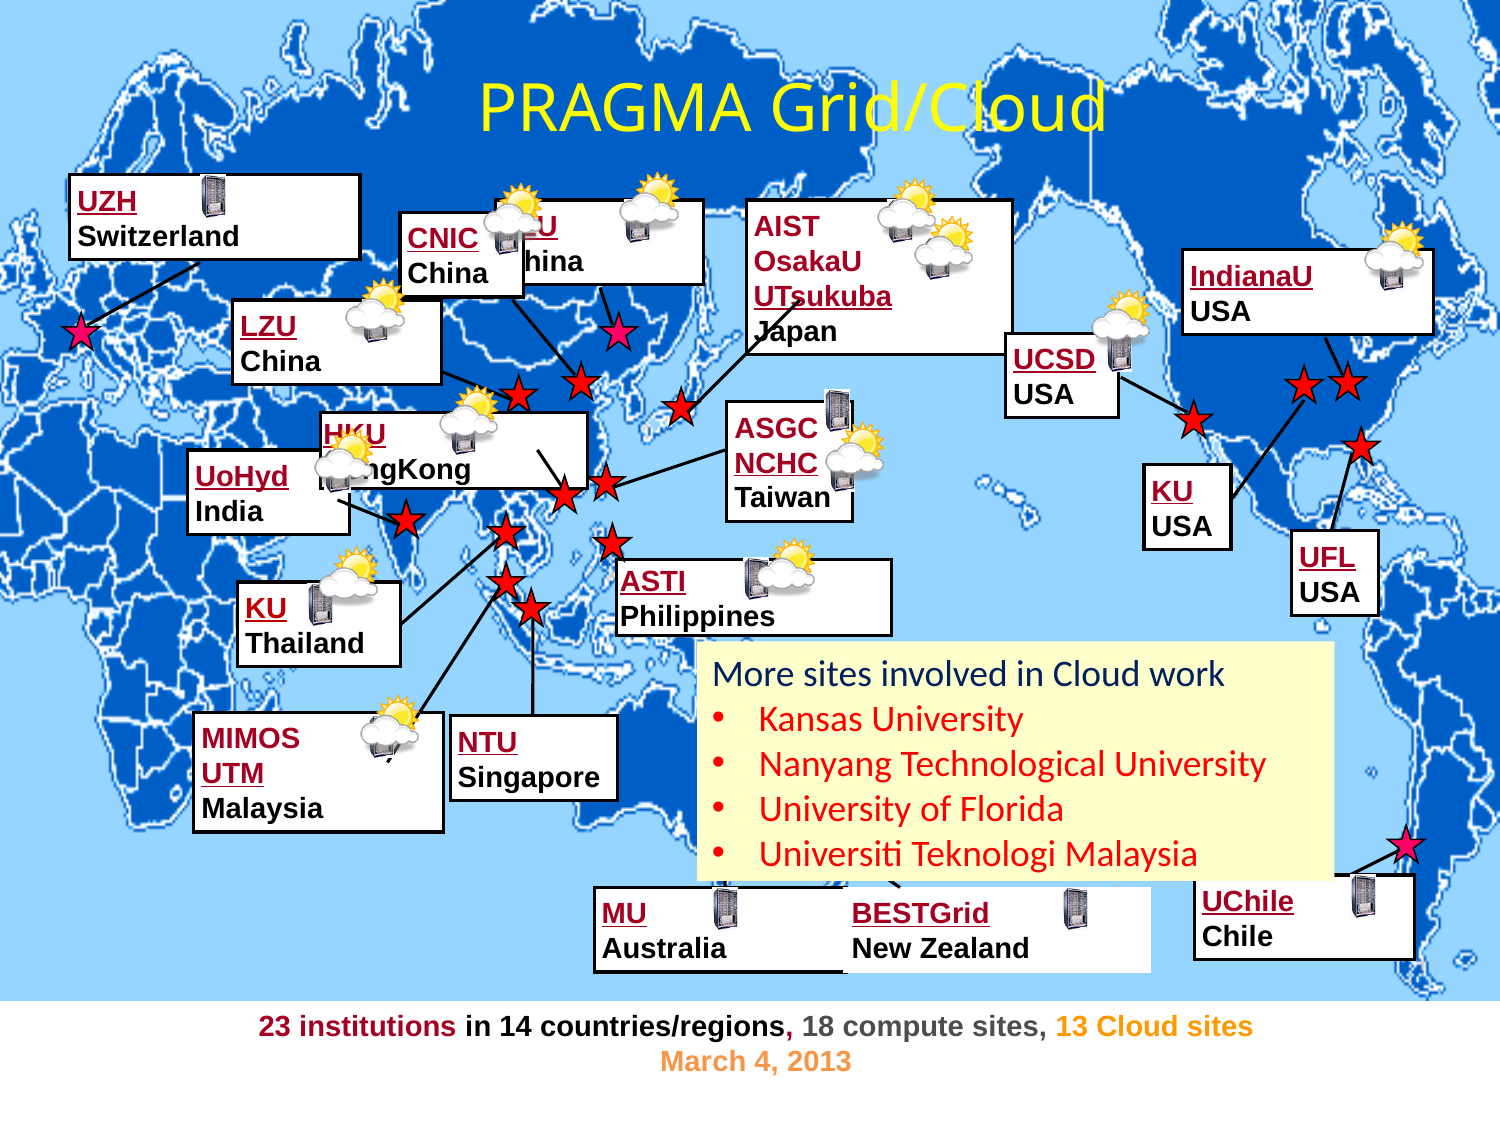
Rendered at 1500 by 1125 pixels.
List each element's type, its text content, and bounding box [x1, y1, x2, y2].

picture [874, 174, 976, 280]
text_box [0, 0, 1500, 1001]
picture [743, 534, 817, 601]
picture [712, 887, 738, 930]
picture [199, 174, 226, 218]
picture [1349, 874, 1376, 918]
picture [1362, 216, 1426, 291]
text_box 23 institutions in 14 countries/regions, 18 compute sites, 13 Cloud sites March 4, 2013 [99, 1007, 1413, 1085]
picture [480, 179, 544, 255]
picture [358, 691, 421, 758]
picture [1089, 285, 1153, 372]
picture [437, 380, 501, 455]
picture [306, 543, 380, 627]
picture [617, 168, 681, 243]
picture [343, 274, 407, 343]
picture [312, 424, 376, 493]
picture [1062, 887, 1088, 930]
picture [822, 389, 886, 493]
